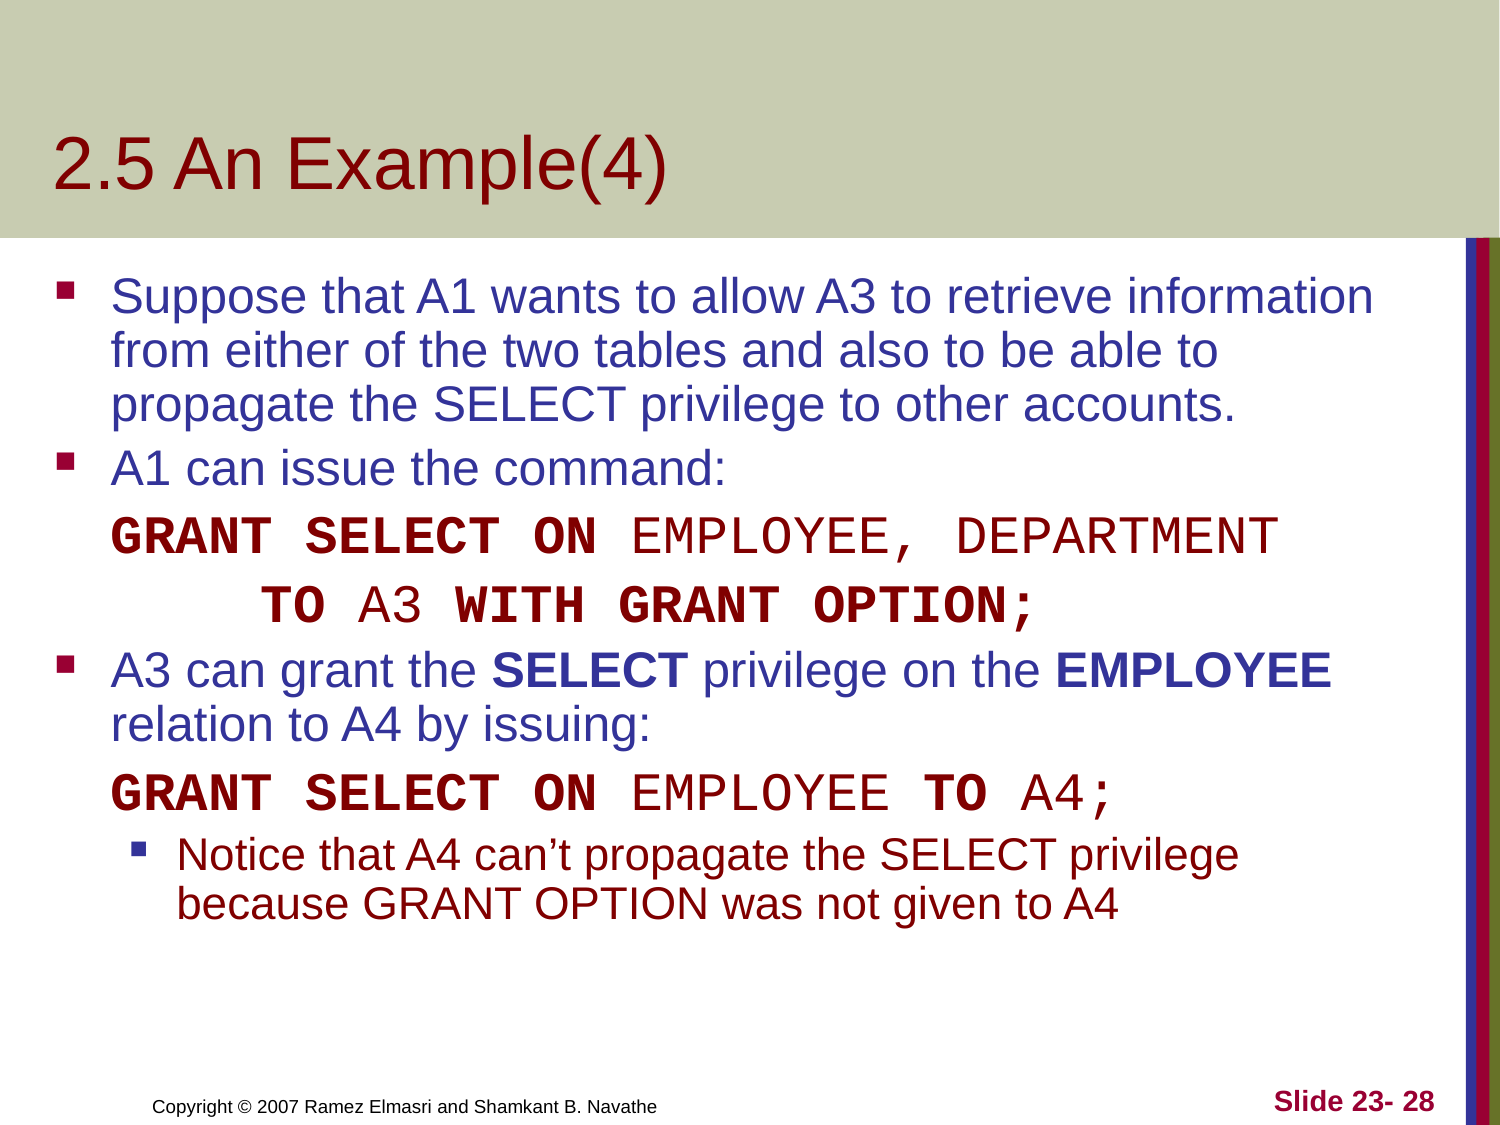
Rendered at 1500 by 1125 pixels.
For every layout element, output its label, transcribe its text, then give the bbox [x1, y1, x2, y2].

title 2.5 An Example(4) [37, 49, 1317, 213]
list Suppose that A1 wants to allow A3 to retrieve information from either of the two tables and also to be able to propagate the SELECT privilege to other accounts. A1 can issue the command: GRANT SELECT ON EMPLOYEE, DEPARTMENT TO A3 WITH GRANT OPTION; A3 can grant the SELECT privilege on the EMPLOYEE relation to A4 by issuing: GRANT SELECT ON EMPLOYEE TO A4; Notice that A4 can’t propagate the SELECT privilege because GRANT OPTION was not given to A4 [39, 262, 1400, 1013]
slide_number Slide 23- 28 [1137, 1050, 1450, 1125]
